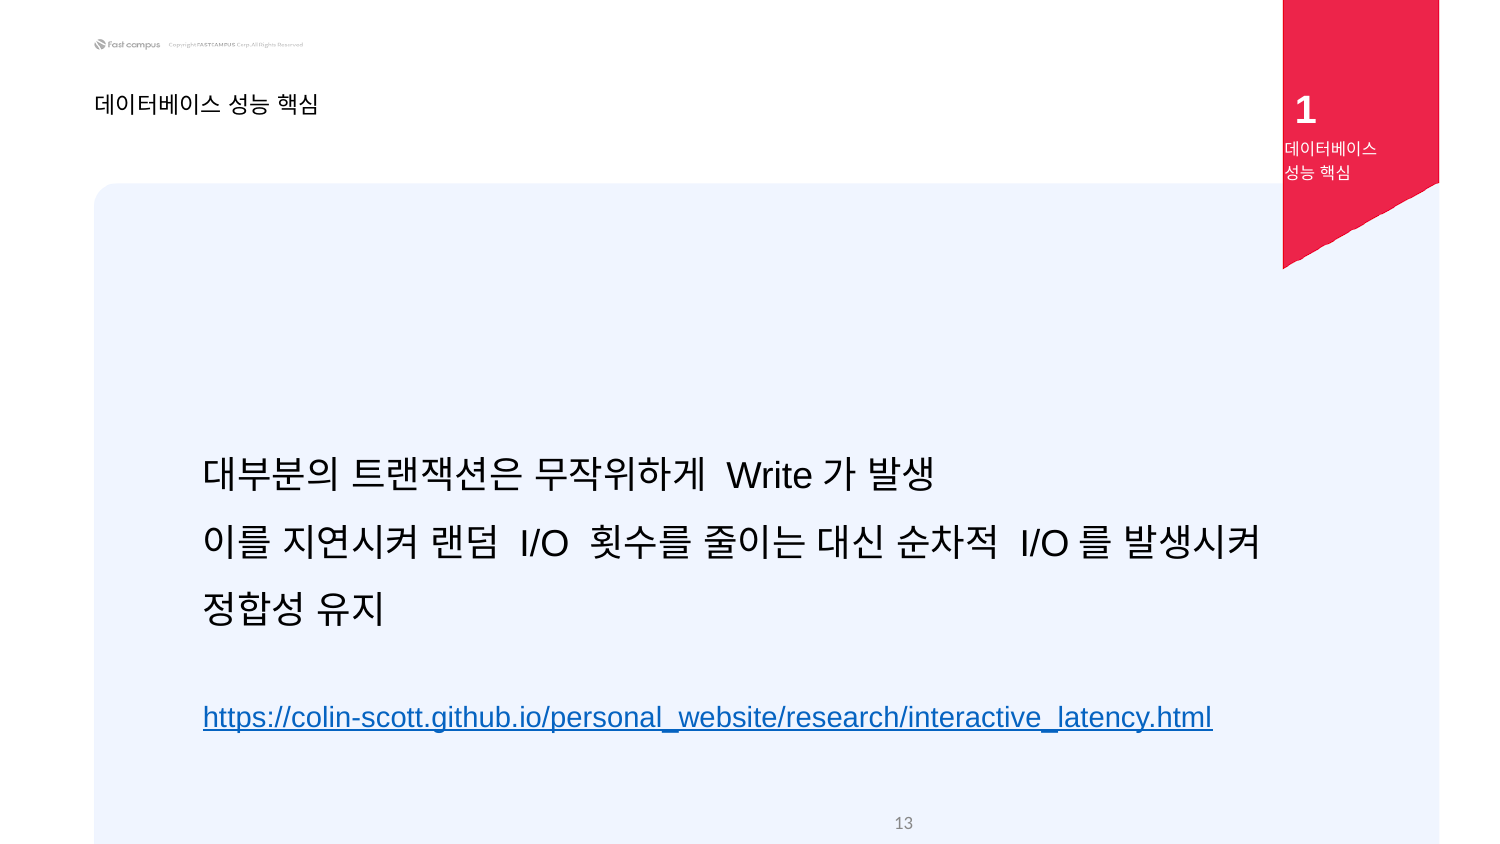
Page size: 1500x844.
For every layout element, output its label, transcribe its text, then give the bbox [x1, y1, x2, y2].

text_box 1 [1281, 86, 1438, 135]
text_box 데이터베이스 성능 핵심 [1281, 135, 1438, 184]
picture [0, 0, 1500, 844]
slide_number ‹#› [581, 799, 919, 844]
text_box 데이터베이스 성능 핵심 [93, 89, 368, 120]
text_box 대부분의 트랜잭션은 무작위하게 Write가 발생 이를 지연시켜 랜덤 I/O 횟수를 줄이는 대신 순차적 I/O를 발생시켜 정합성 유지 https://colin-scott.github.io/personal_website/research/interactive_latency.html [187, 413, 1293, 749]
